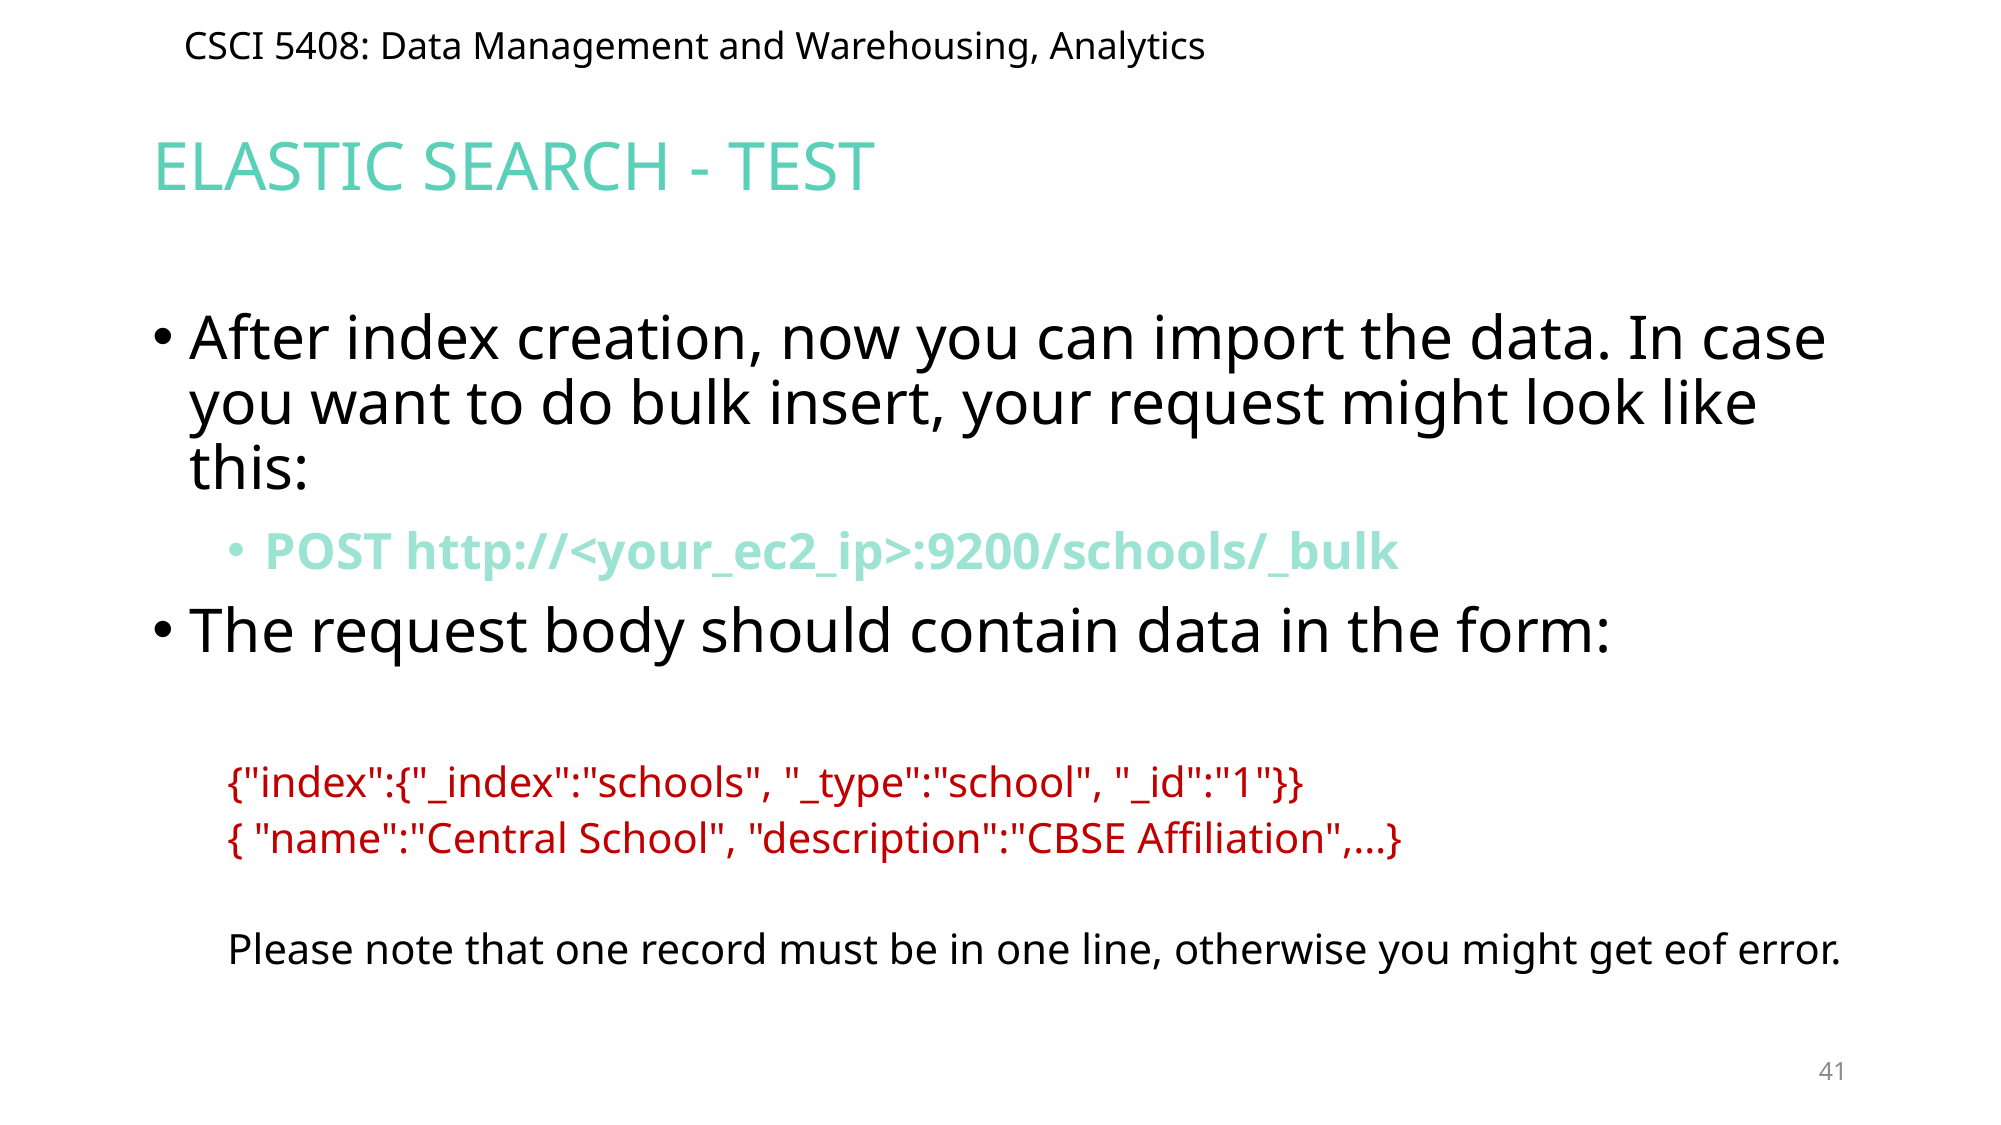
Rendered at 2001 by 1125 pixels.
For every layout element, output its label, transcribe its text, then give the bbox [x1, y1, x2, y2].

list After index creation, now you can import the data. In case you want to do bulk insert, your request might look like this: POST http://<your_ec2_ip>:9200/schools/_bulk The request body should contain data in the form: {"index":{"_index":"schools", "_type":"school", "_id":"1"}} { "name":"Central School", "description":"CBSE Affiliation",…} Please note that one record must be in one line, otherwise you might get eof error. [137, 299, 1863, 1014]
slide_number 41 [1412, 1042, 1863, 1103]
title Elastic search - TEST [137, 59, 1863, 278]
